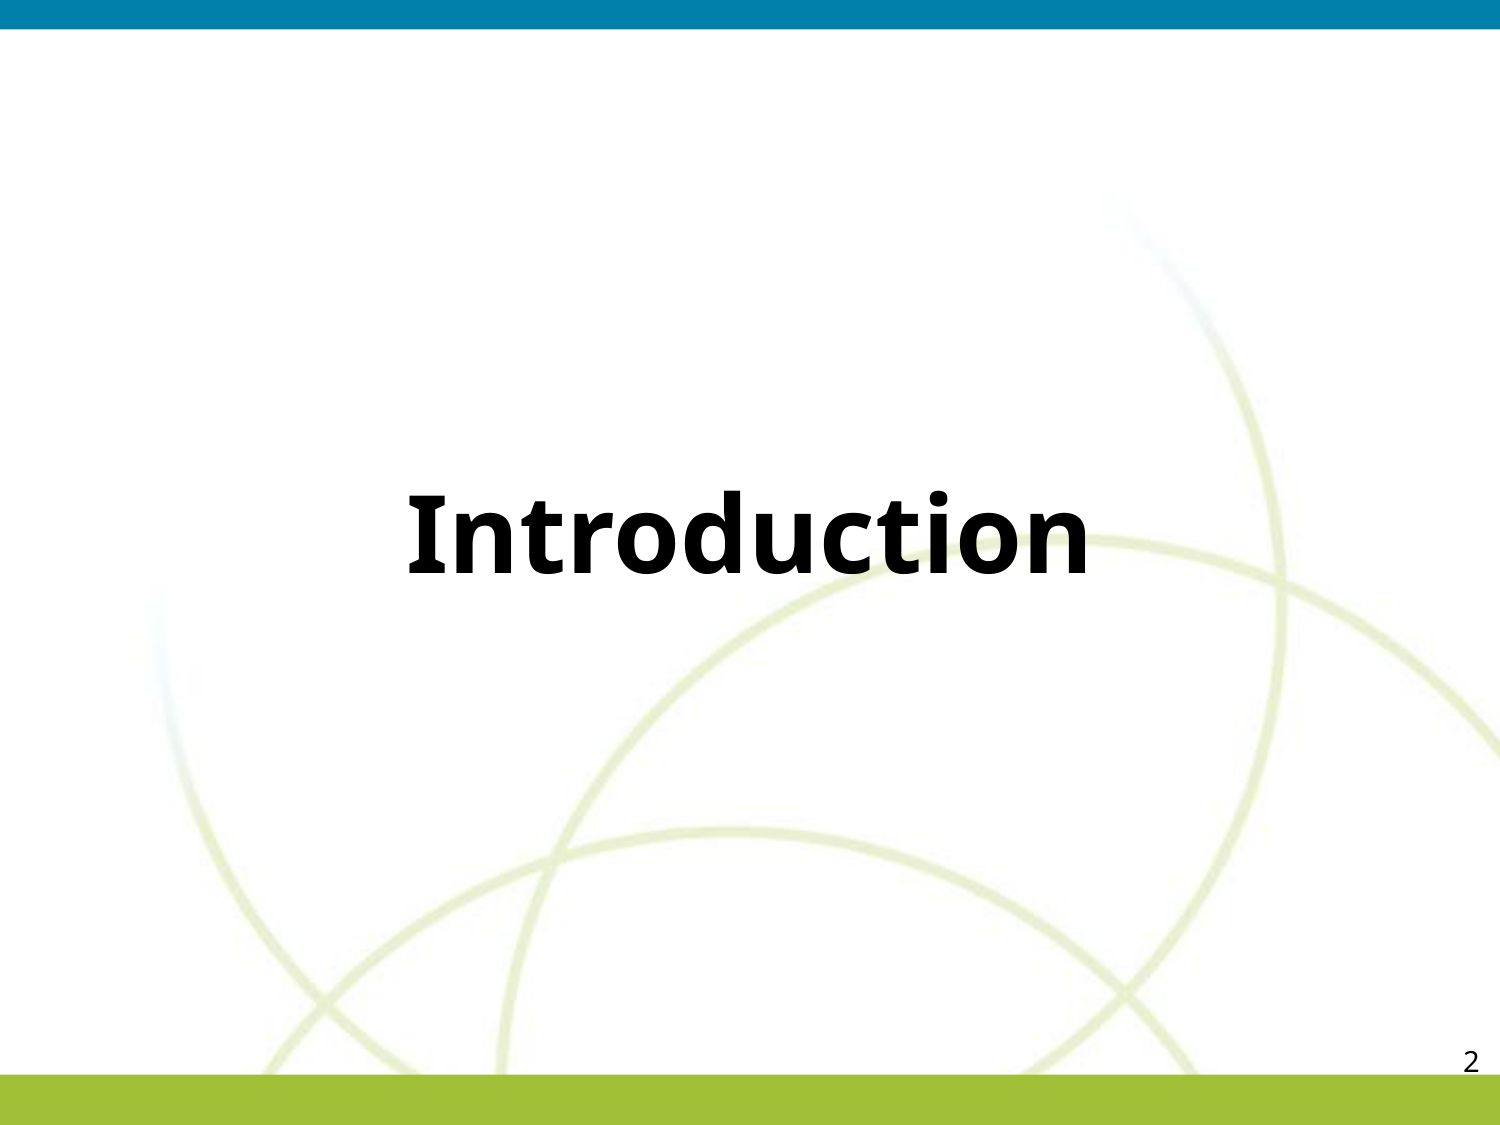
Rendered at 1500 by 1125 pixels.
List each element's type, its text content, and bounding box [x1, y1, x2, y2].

slide_number 2 [1389, 1019, 1480, 1106]
title Introduction [51, 162, 1449, 612]
picture [0, 30, 1500, 1074]
